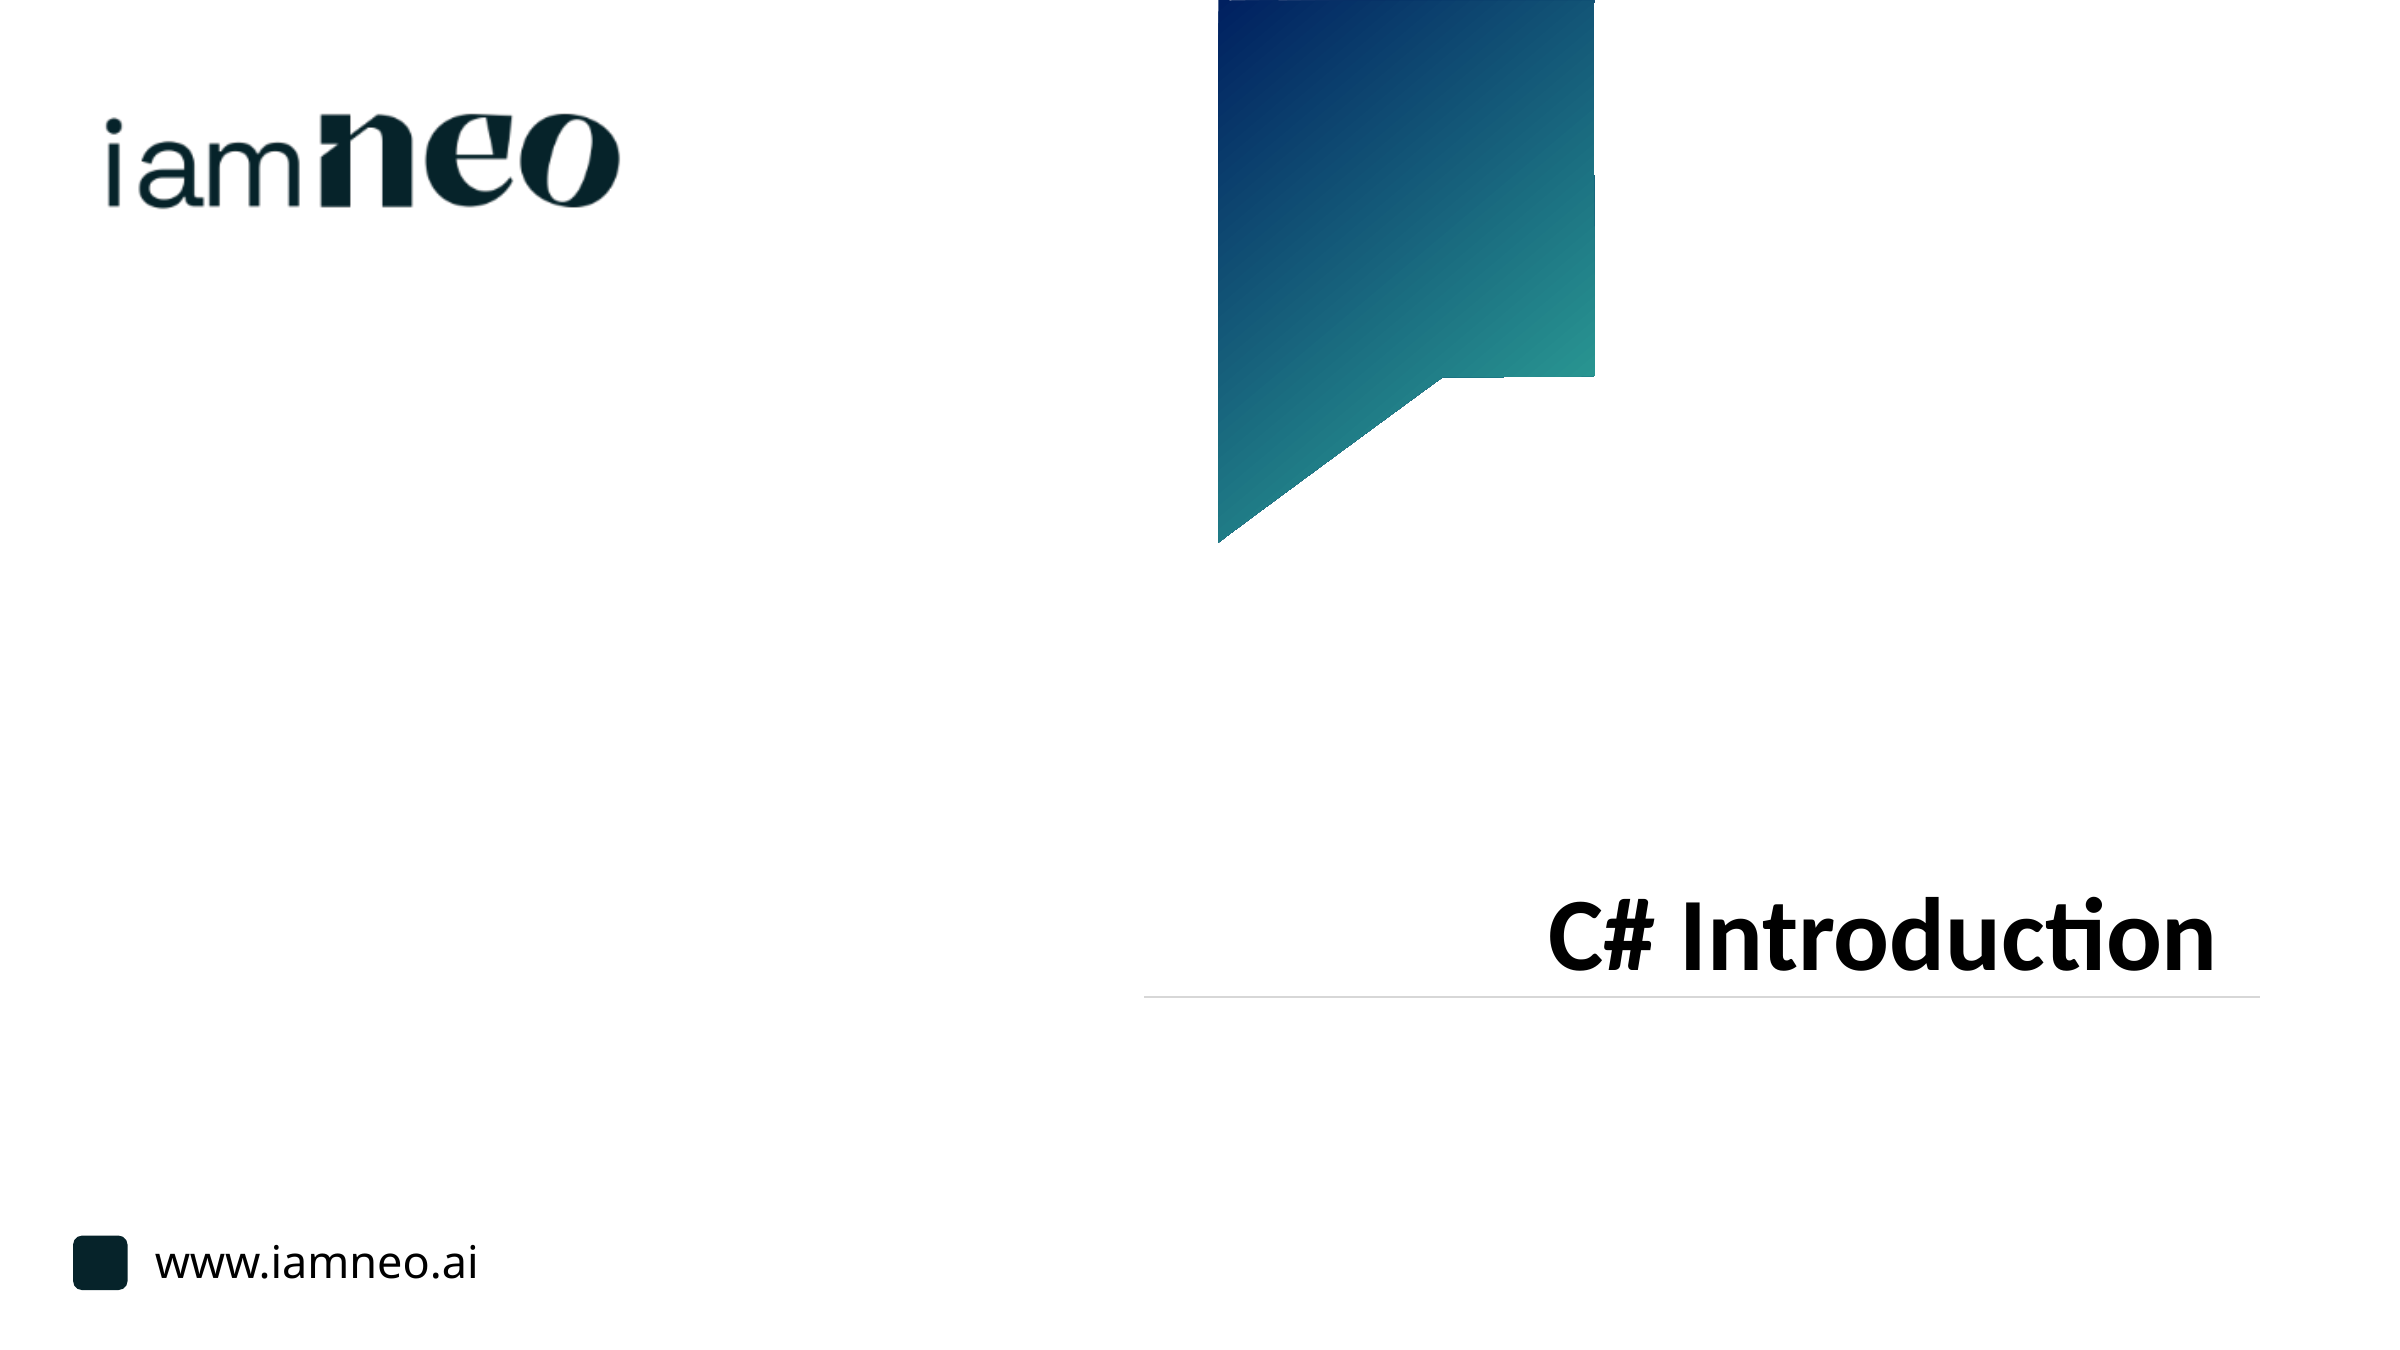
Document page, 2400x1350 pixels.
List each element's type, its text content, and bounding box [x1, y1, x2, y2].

picture [54, 72, 671, 250]
text_box C# Introduction [274, 841, 2234, 999]
